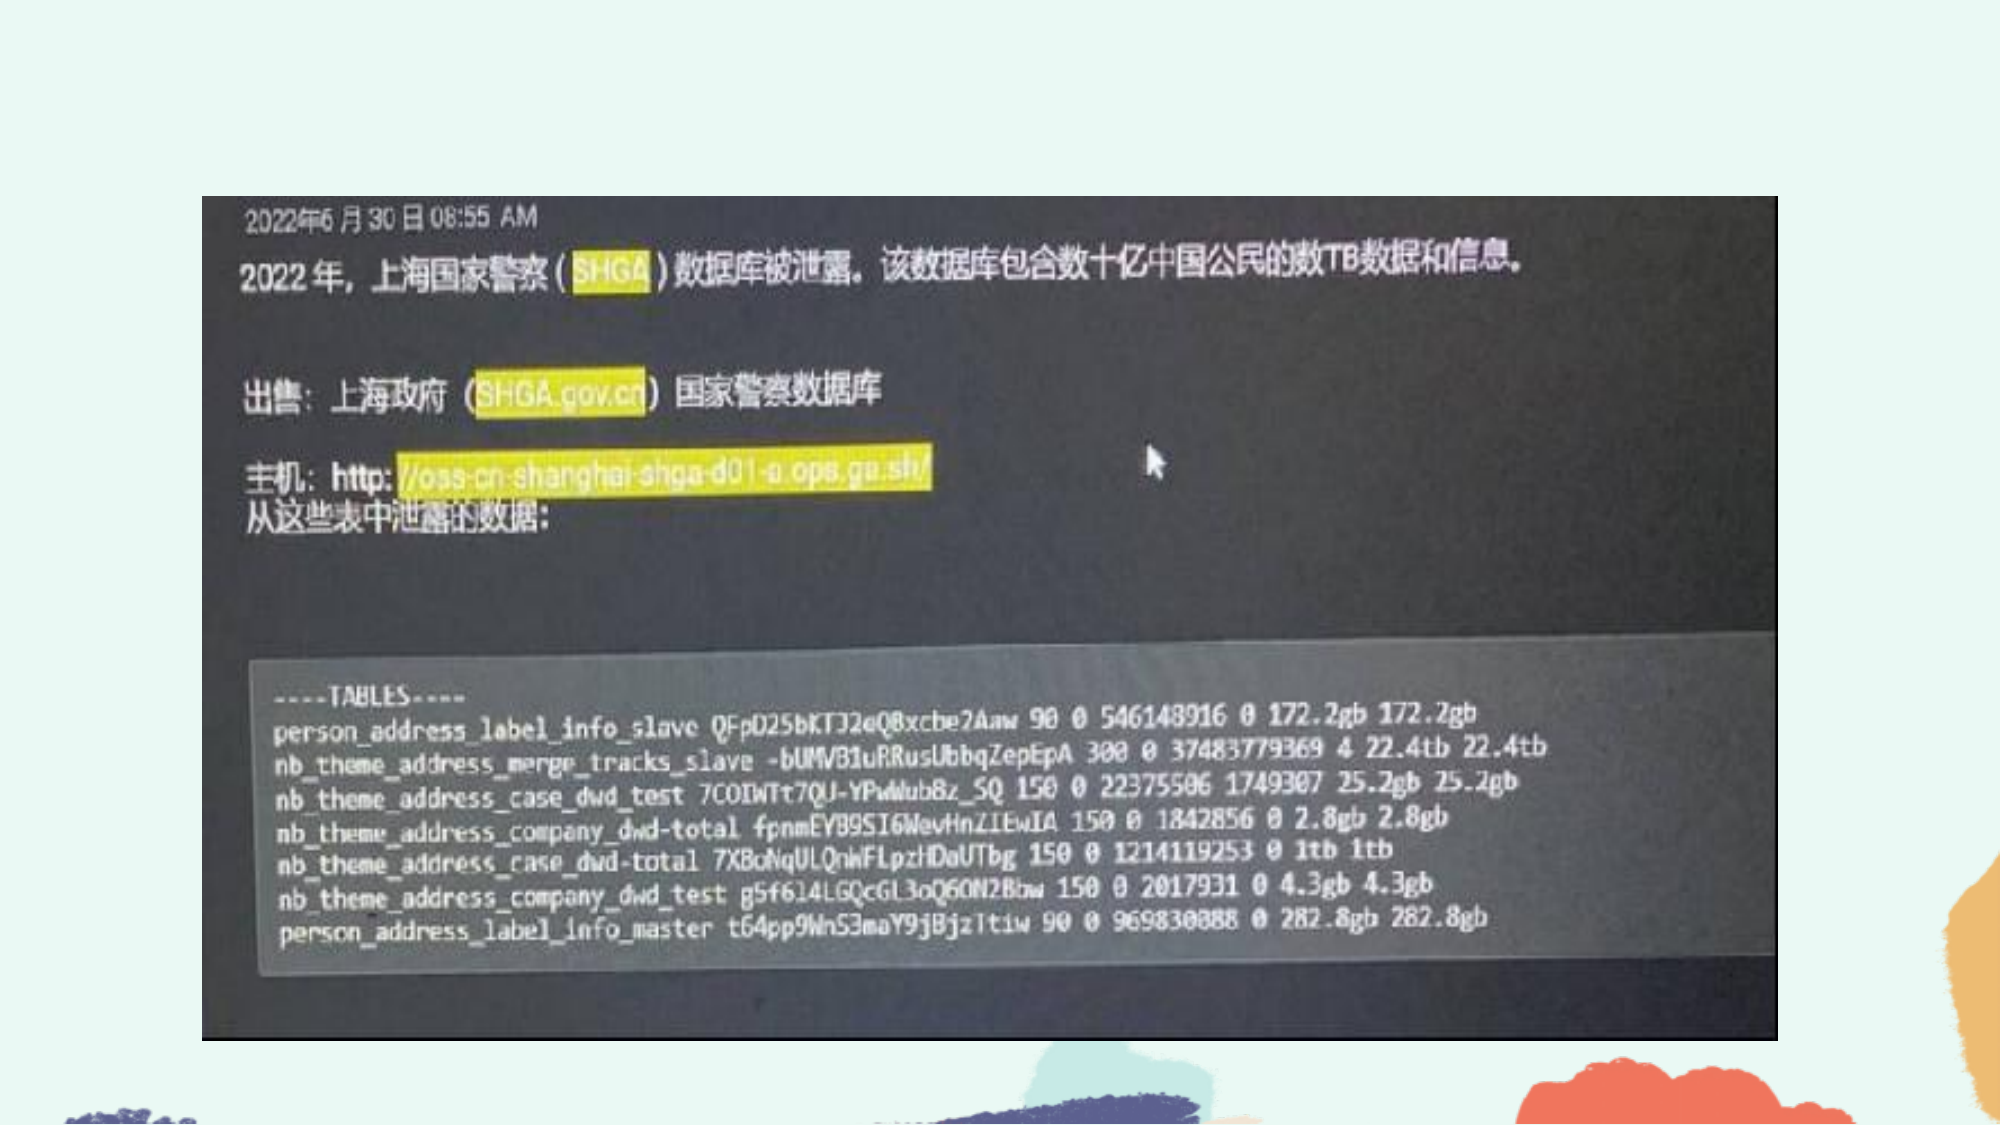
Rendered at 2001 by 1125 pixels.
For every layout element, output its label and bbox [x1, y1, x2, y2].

picture [6, 196, 2000, 1124]
